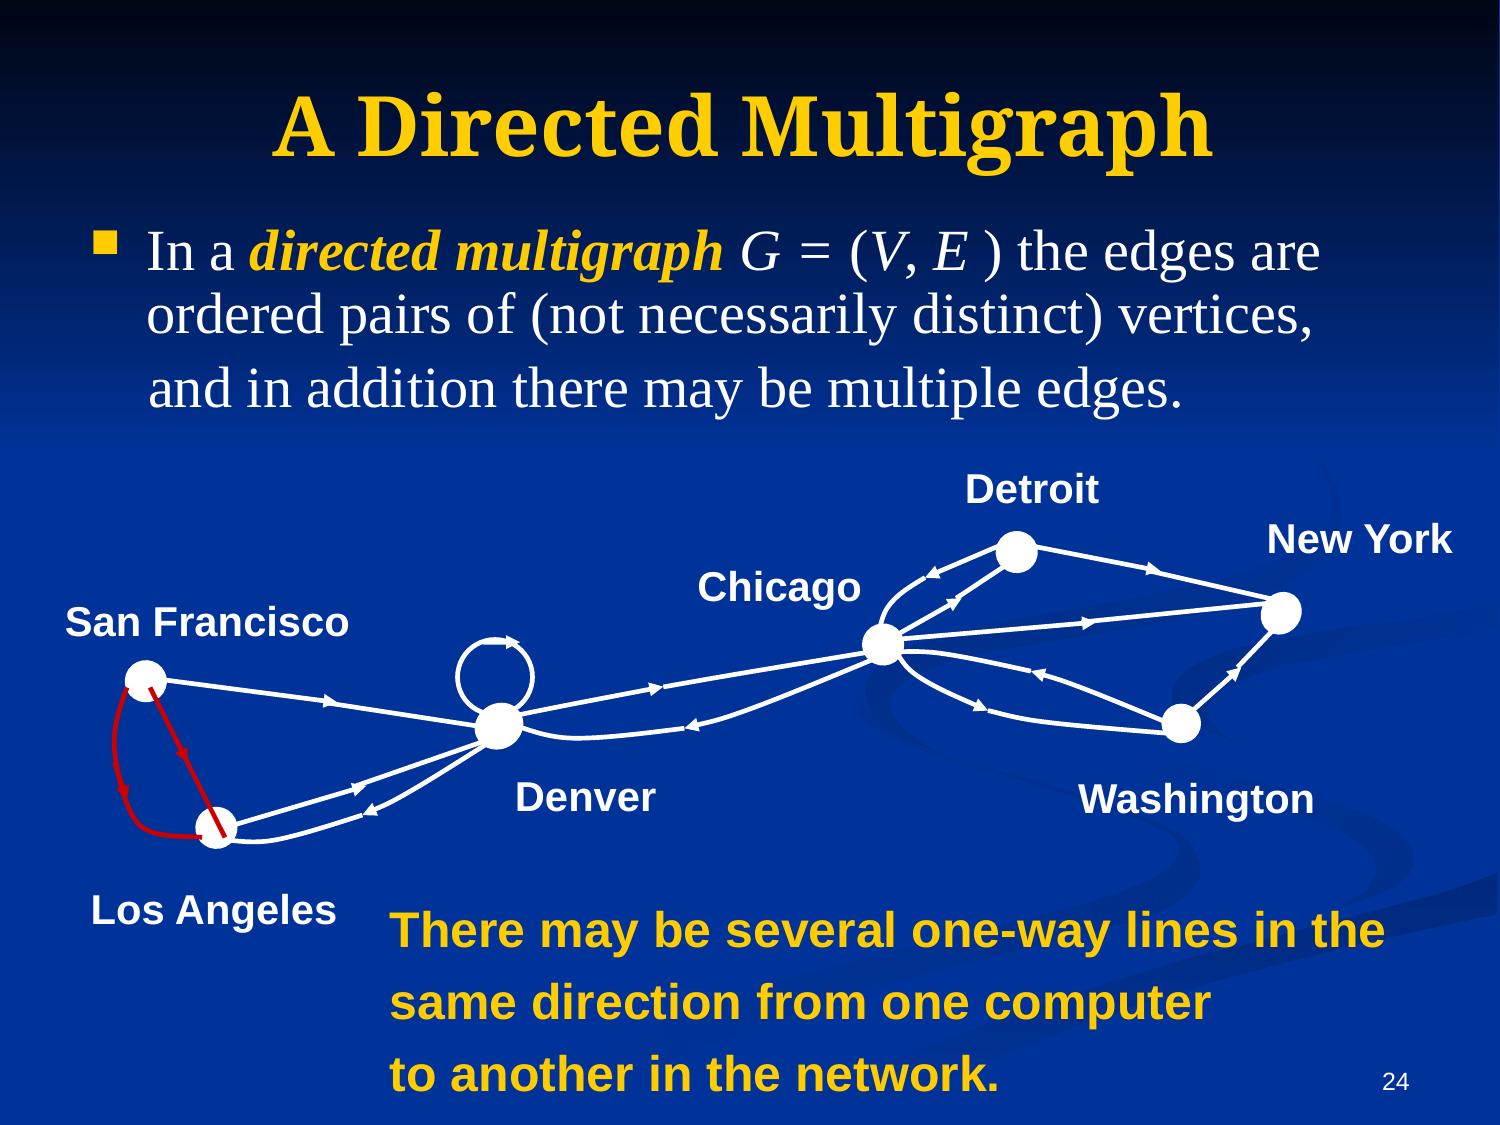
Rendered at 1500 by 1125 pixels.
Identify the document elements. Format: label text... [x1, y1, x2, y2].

text_box There may be several one-way lines in the same direction from one computer to another in the network. [374, 949, 1438, 1109]
title A Directed Multigraph [87, 62, 1401, 182]
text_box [49, 454, 1471, 941]
list In a directed multigraph G = (V, E ) the edges are ordered pairs of (not necessarily distinct) vertices, and in addition there may be multiple edges. [74, 212, 1451, 451]
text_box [112, 687, 203, 840]
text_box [204, 687, 226, 838]
